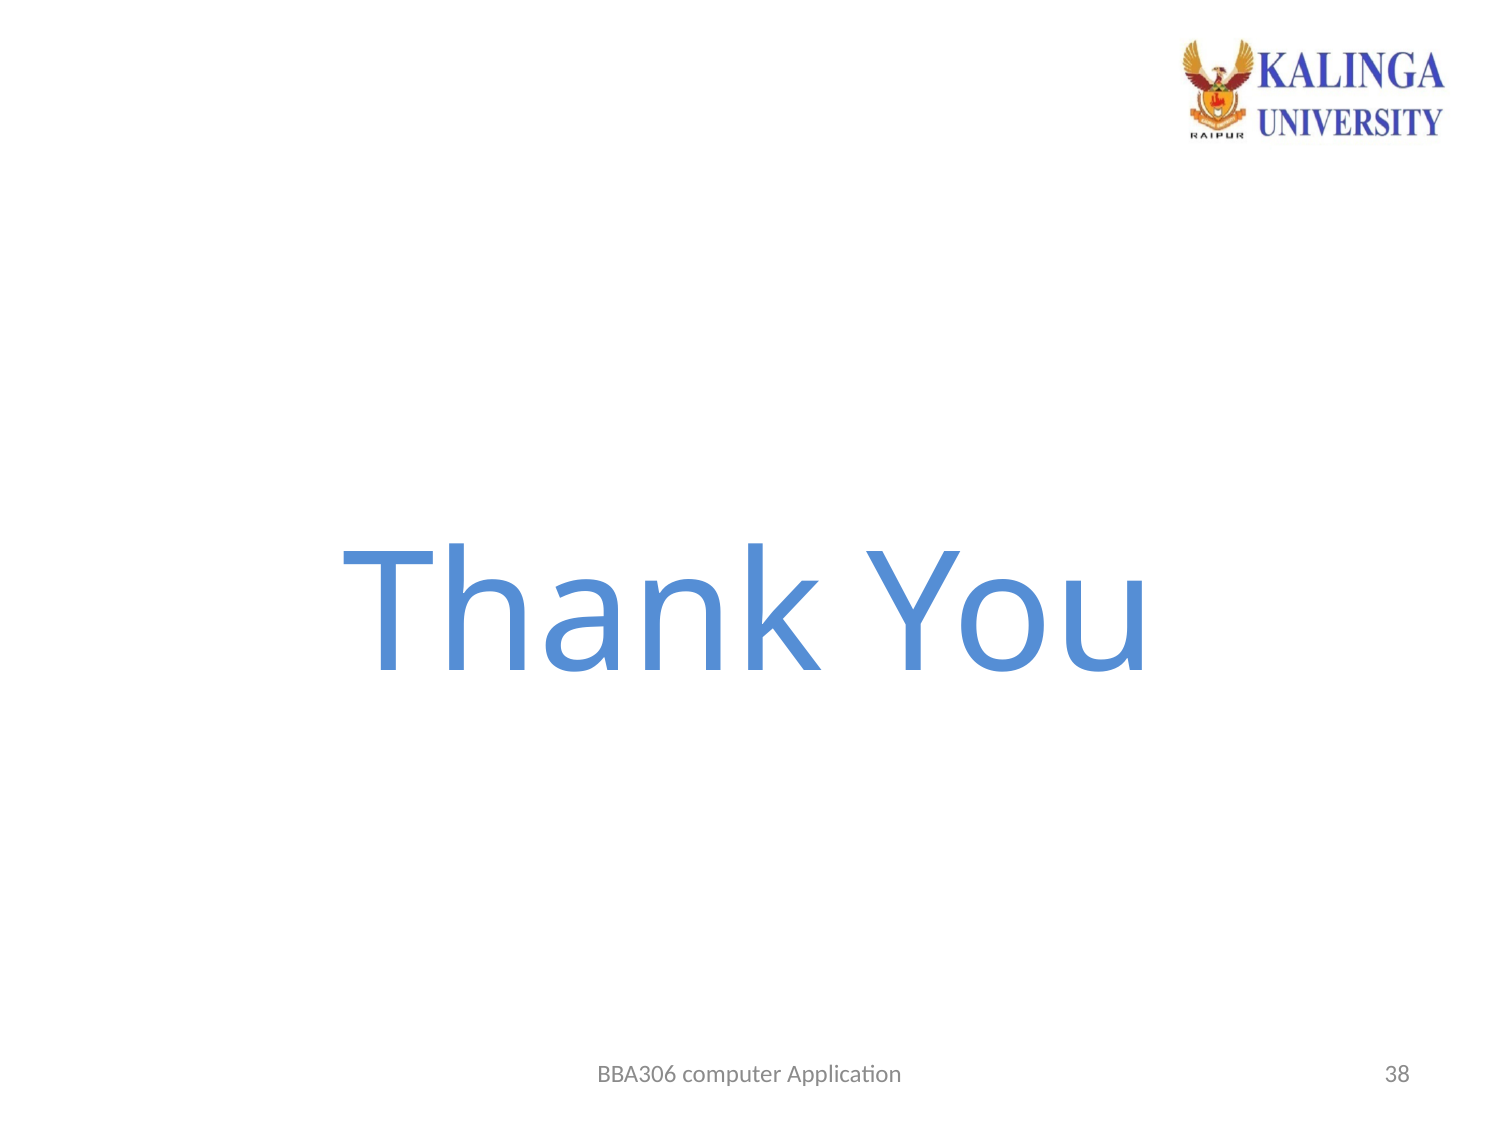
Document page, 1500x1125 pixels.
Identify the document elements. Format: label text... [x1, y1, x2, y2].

footer BBA306 computer Application [512, 1042, 988, 1103]
picture [1174, 37, 1455, 151]
slide_number 38 [1074, 1042, 1425, 1103]
list Thank You [75, 262, 1425, 1005]
